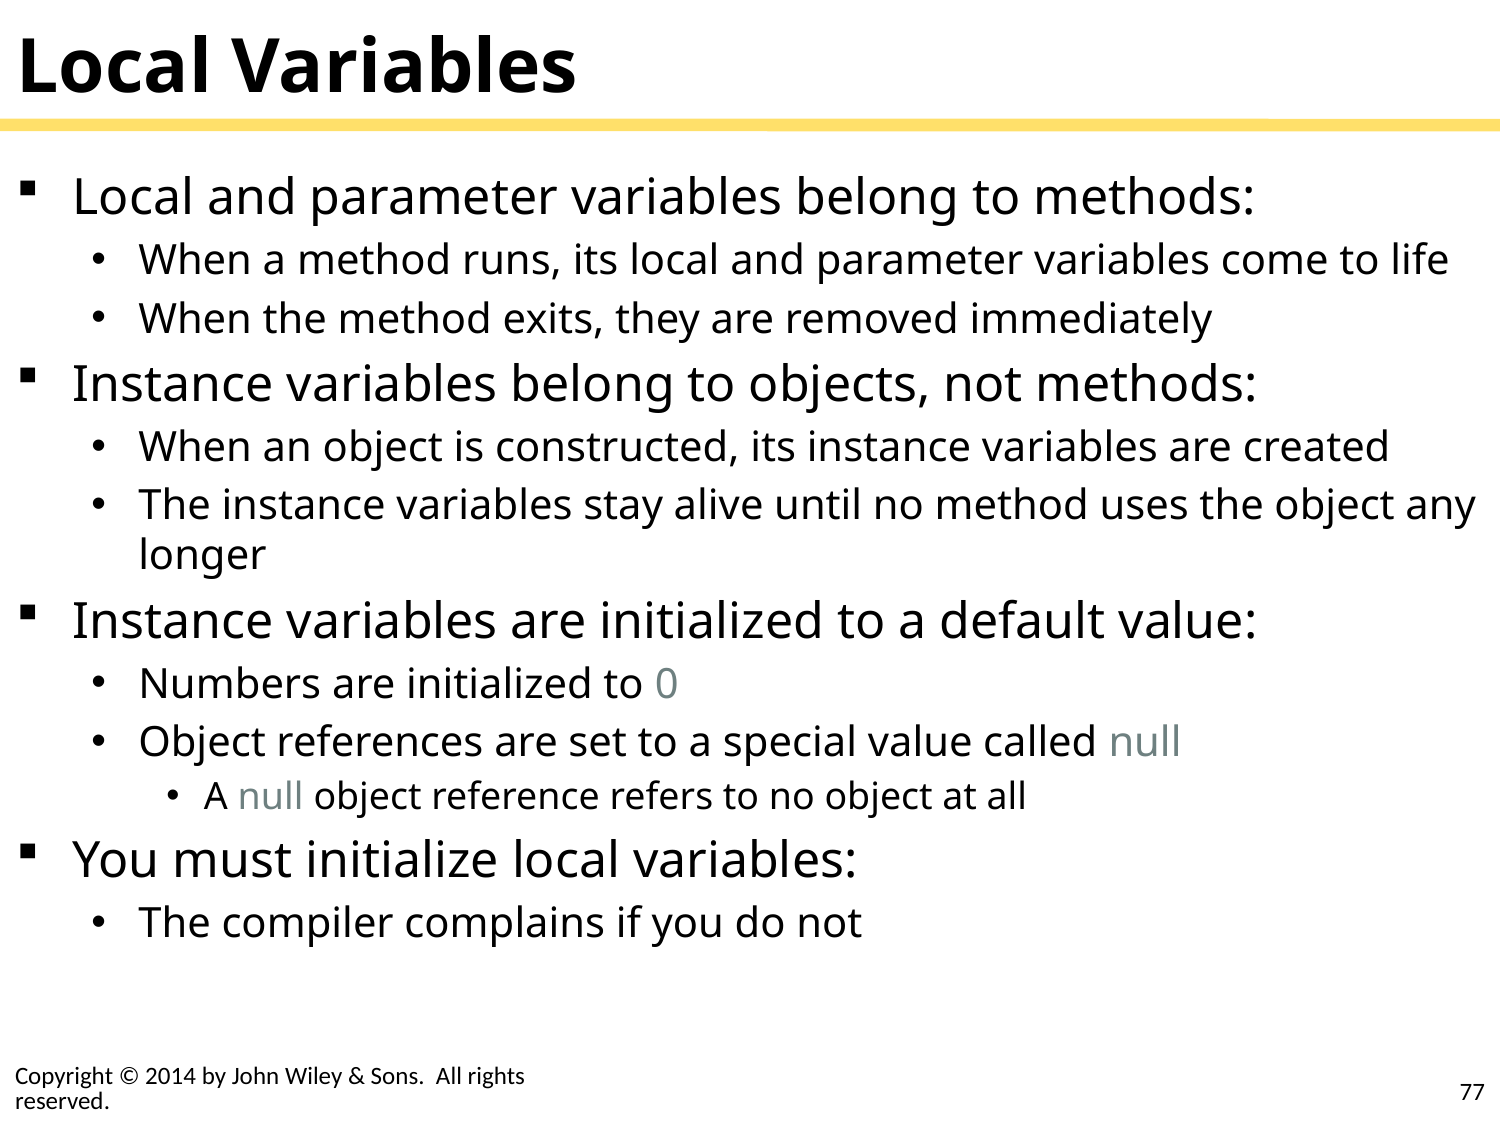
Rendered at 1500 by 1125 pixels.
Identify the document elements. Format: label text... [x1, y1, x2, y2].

title Local Variables [1, 0, 1500, 125]
list Local and parameter variables belong to methods: When a method runs, its local and parameter variables come to life When the method exits, they are removed immediately Instance variables belong to objects, not methods: When an object is constructed, its instance variables are created The instance variables stay alive until no method uses the object any longer Instance variables are initialized to a default value: Numbers are initialized to 0 Object references are set to a special value called null A null object reference refers to no object at all You must initialize local variables: The compiler complains if you do not [1, 157, 1500, 1038]
